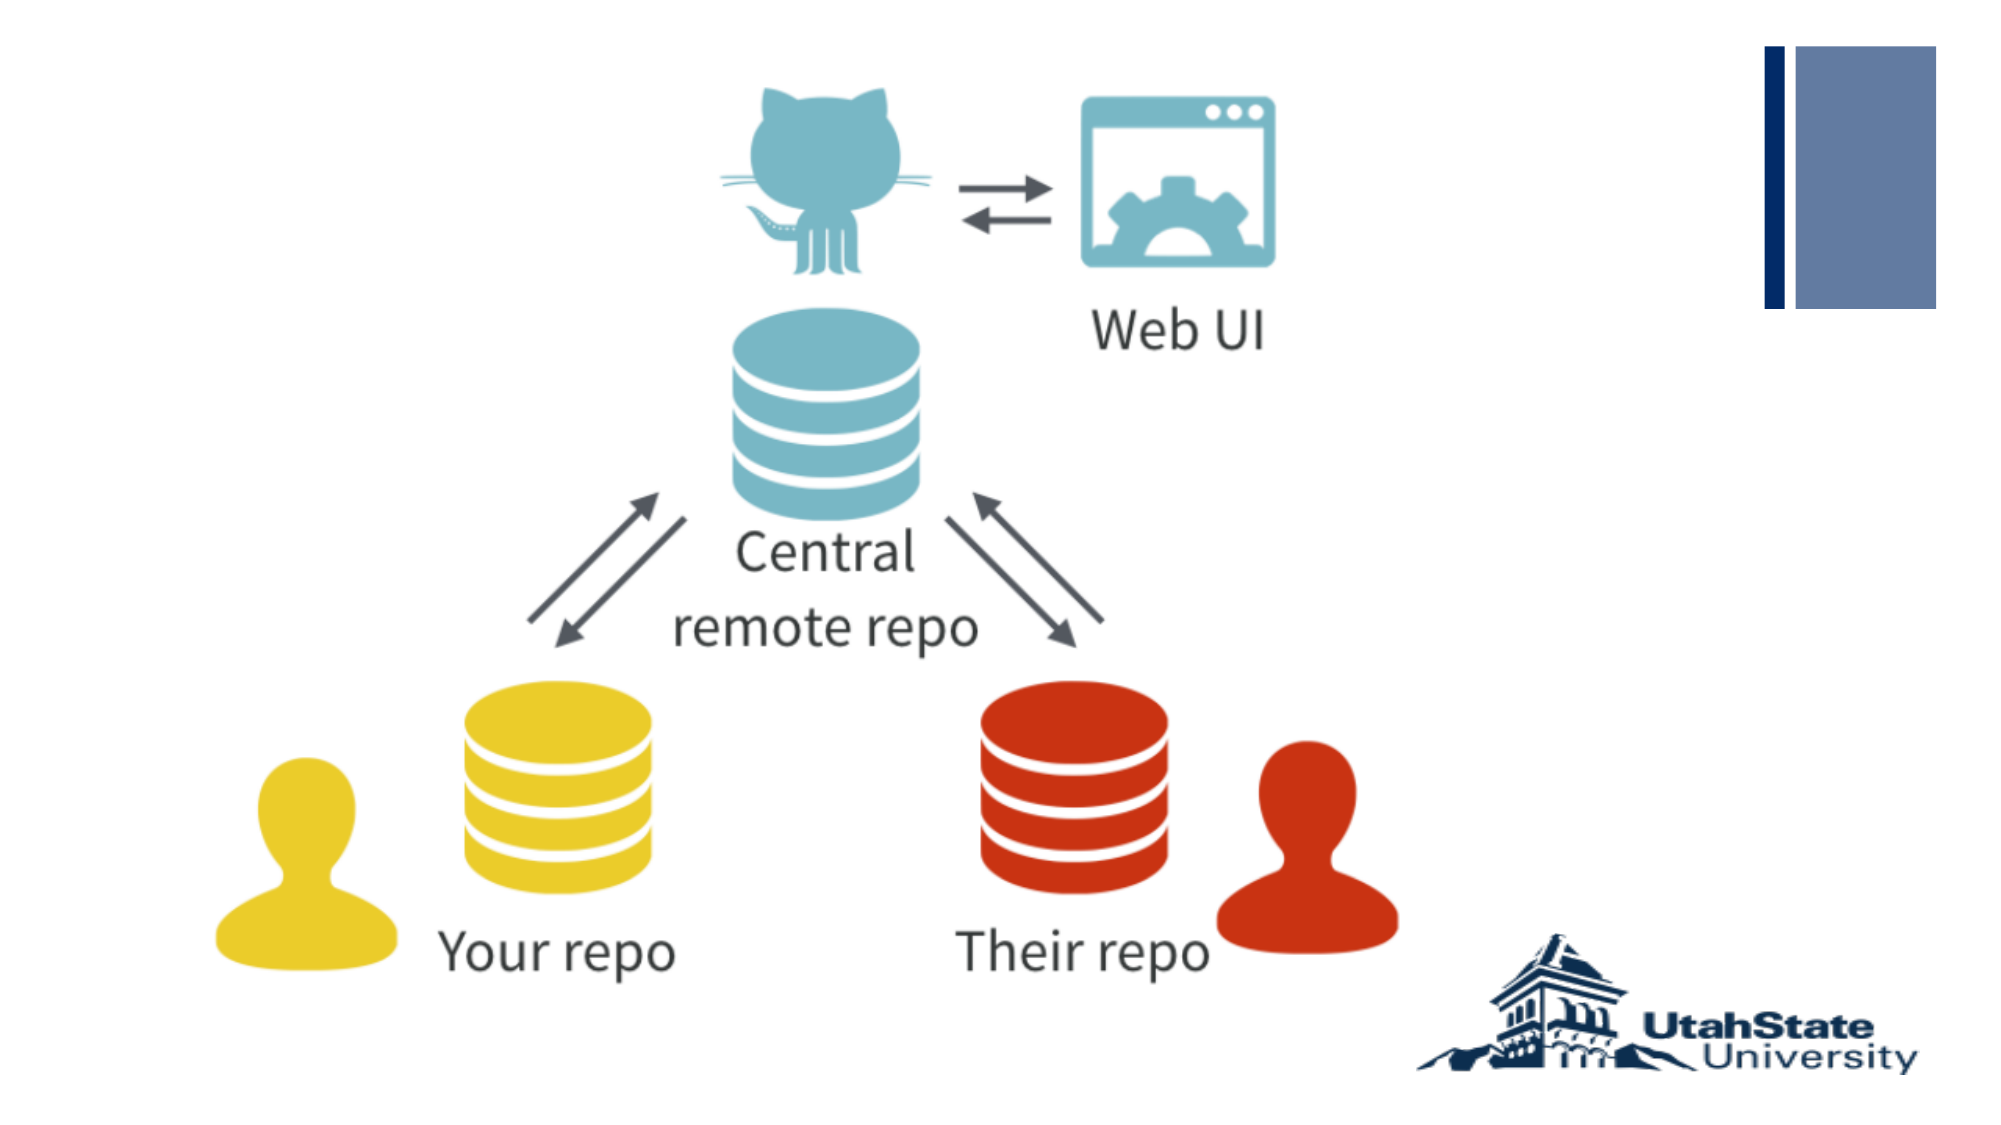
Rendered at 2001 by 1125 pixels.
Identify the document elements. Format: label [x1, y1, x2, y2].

picture [174, 72, 1451, 1005]
picture [1416, 933, 1920, 1075]
